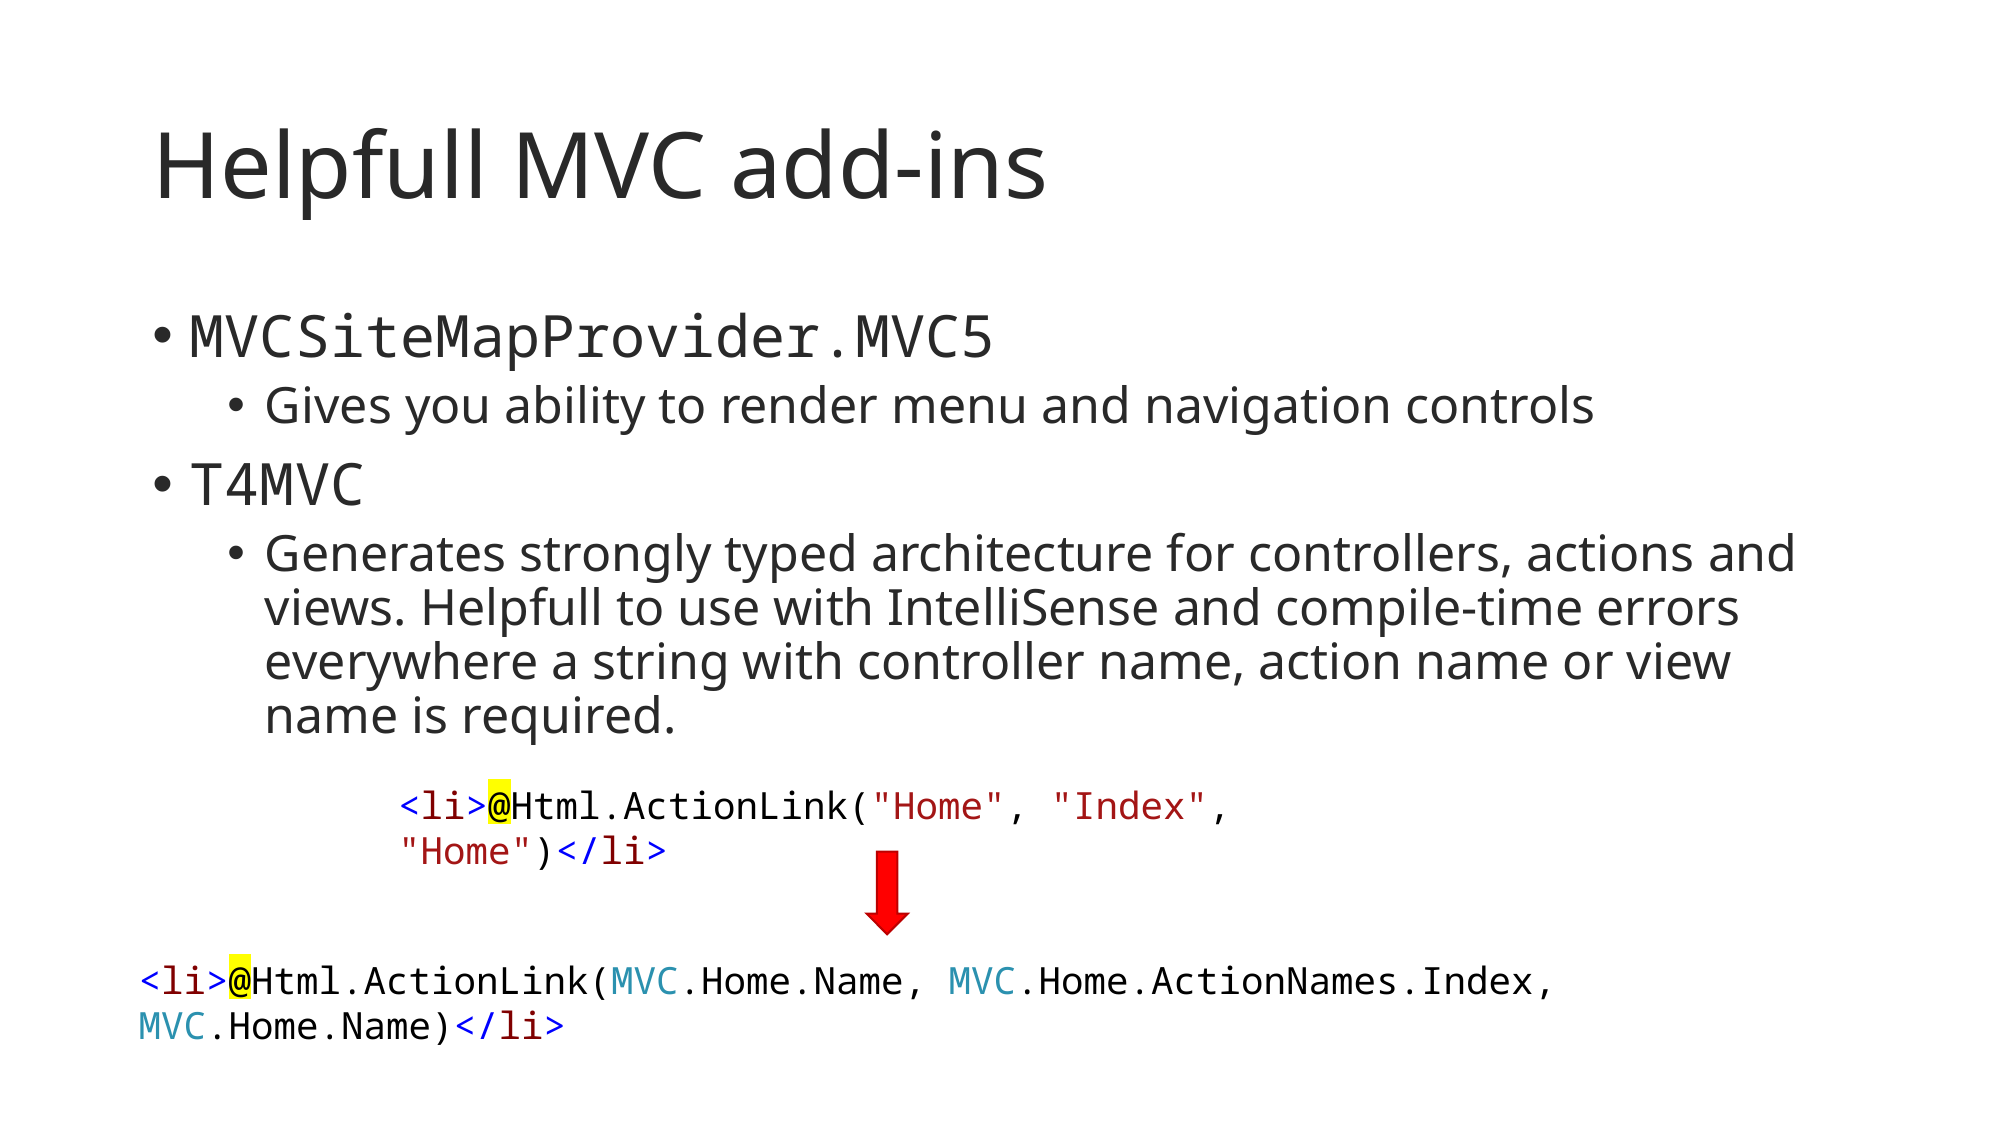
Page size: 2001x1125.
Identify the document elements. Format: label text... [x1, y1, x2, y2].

text_box <li>@Html.ActionLink(MVC.Home.Name, MVC.Home.ActionNames.Index, MVC.Home.Name)</li> [123, 949, 1913, 1054]
text_box [864, 850, 911, 936]
text_box <li>@Html.ActionLink("Home", "Index", "Home")</li> [383, 774, 1529, 880]
title Helpfull MVC add-ins [137, 59, 1863, 278]
list MVCSiteMapProvider.MVC5 Gives you ability to render menu and navigation controls T4MVC Generates strongly typed architecture for controllers, actions and views. Helpfull to use with IntelliSense and compile-time errors everywhere a string with controller name, action name or view name is required. [137, 299, 1863, 949]
